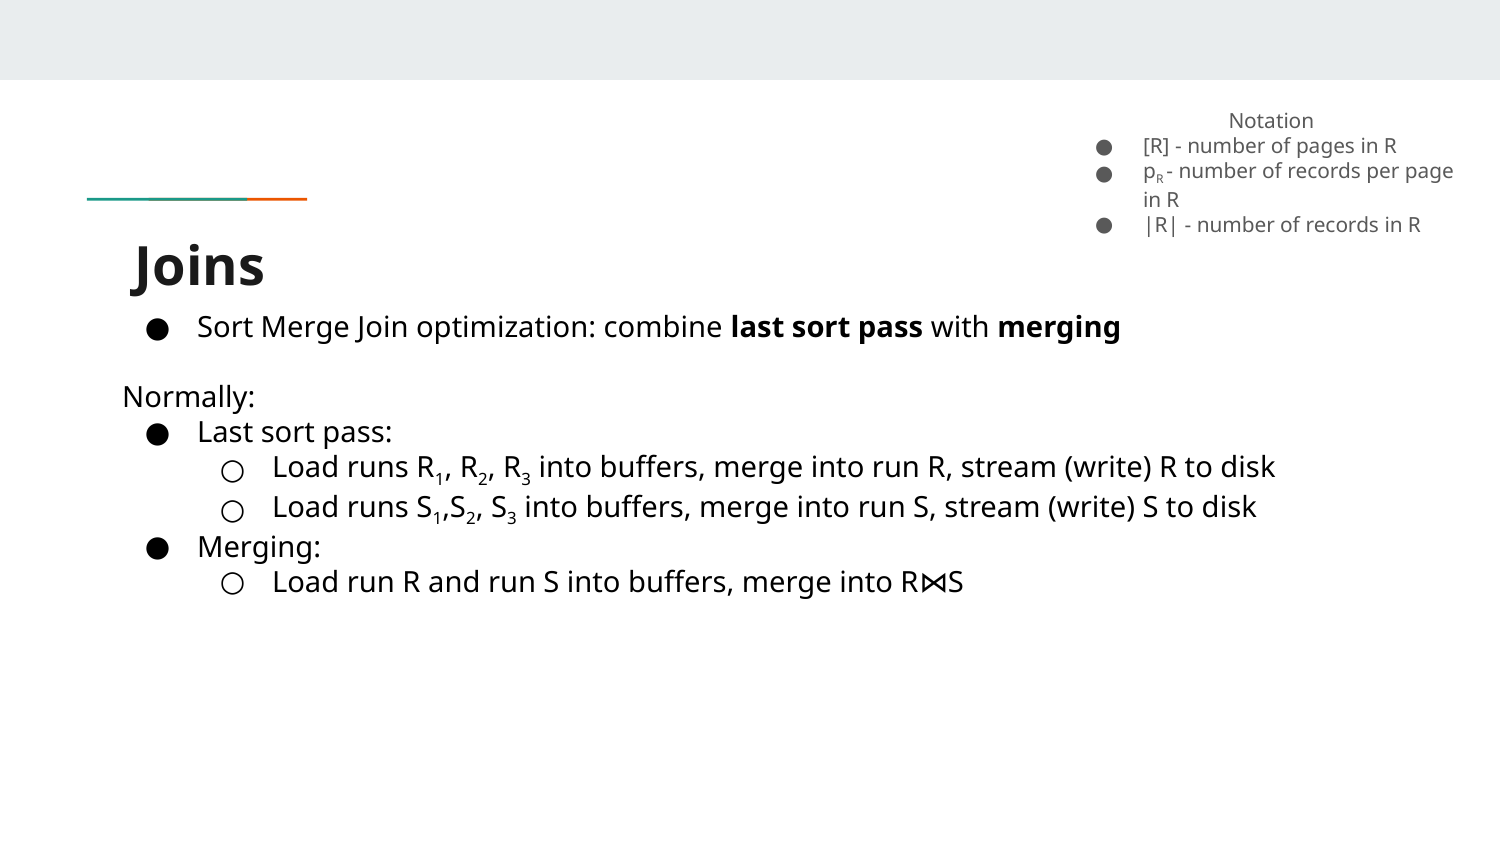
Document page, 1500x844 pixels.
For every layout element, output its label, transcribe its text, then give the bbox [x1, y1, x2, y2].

text_box Notation [R] - number of pages in R pR - number of records per page in R |R| - number of records in R [1053, 92, 1490, 262]
text_box Sort Merge Join optimization: combine last sort pass with merging Normally: Last sort pass: Load runs R1, R2, R3 into buffers, merge into run R, stream (write) R to disk Load runs S1,S2, S3 into buffers, merge into run S, stream (write) S to disk Merging: Load run R and run S into buffers, merge into R⋈S [107, 293, 1394, 790]
title Joins [119, 216, 1381, 293]
